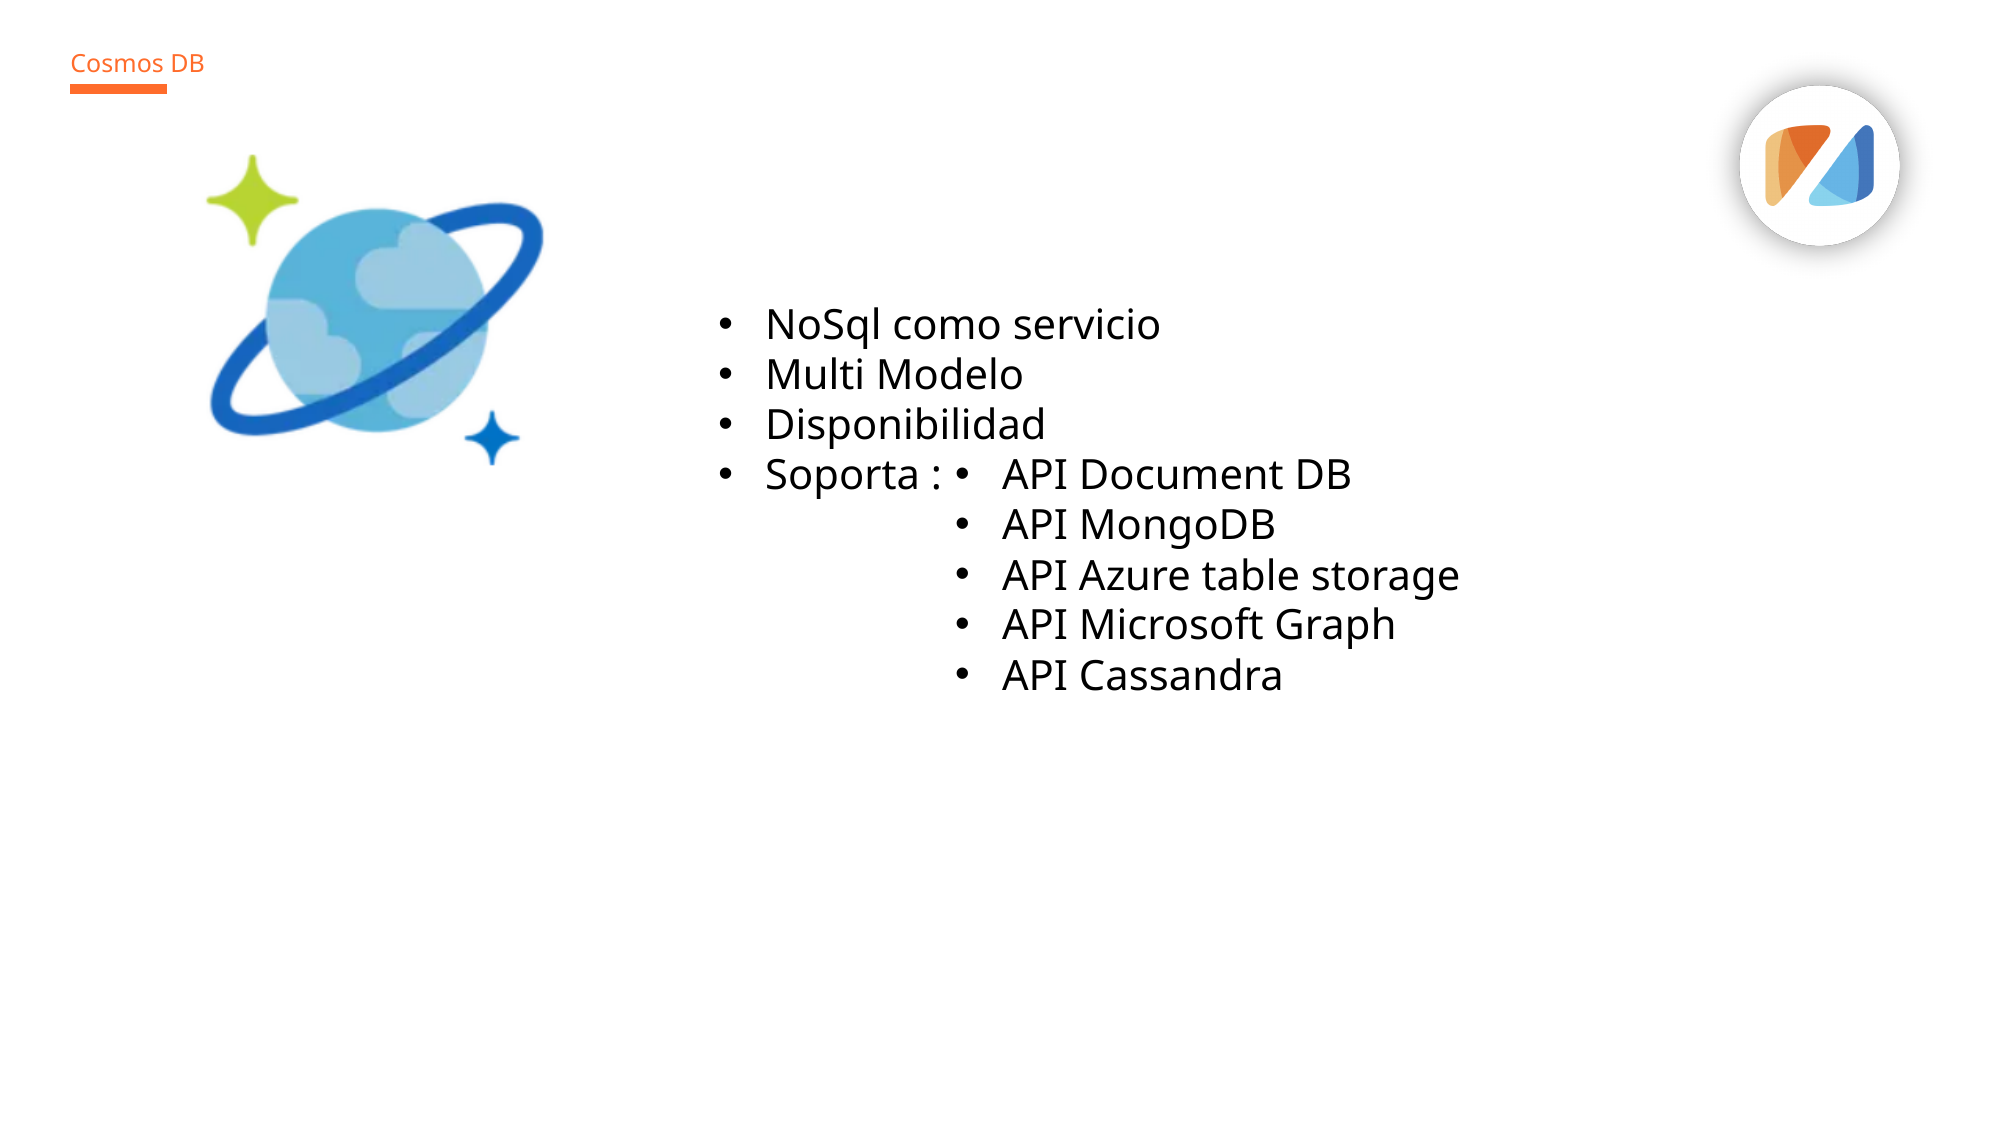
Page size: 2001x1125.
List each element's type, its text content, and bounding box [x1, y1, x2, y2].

text_box Cosmos DB [55, 40, 1123, 85]
picture [1694, 40, 1945, 291]
picture [88, 119, 740, 489]
text_box NoSql como servicio Multi Modelo Disponibilidad Soporta : [703, 290, 1319, 506]
text_box API Document DB API MongoDB API Azure table storage API Microsoft Graph API Cassandra [940, 440, 1556, 706]
